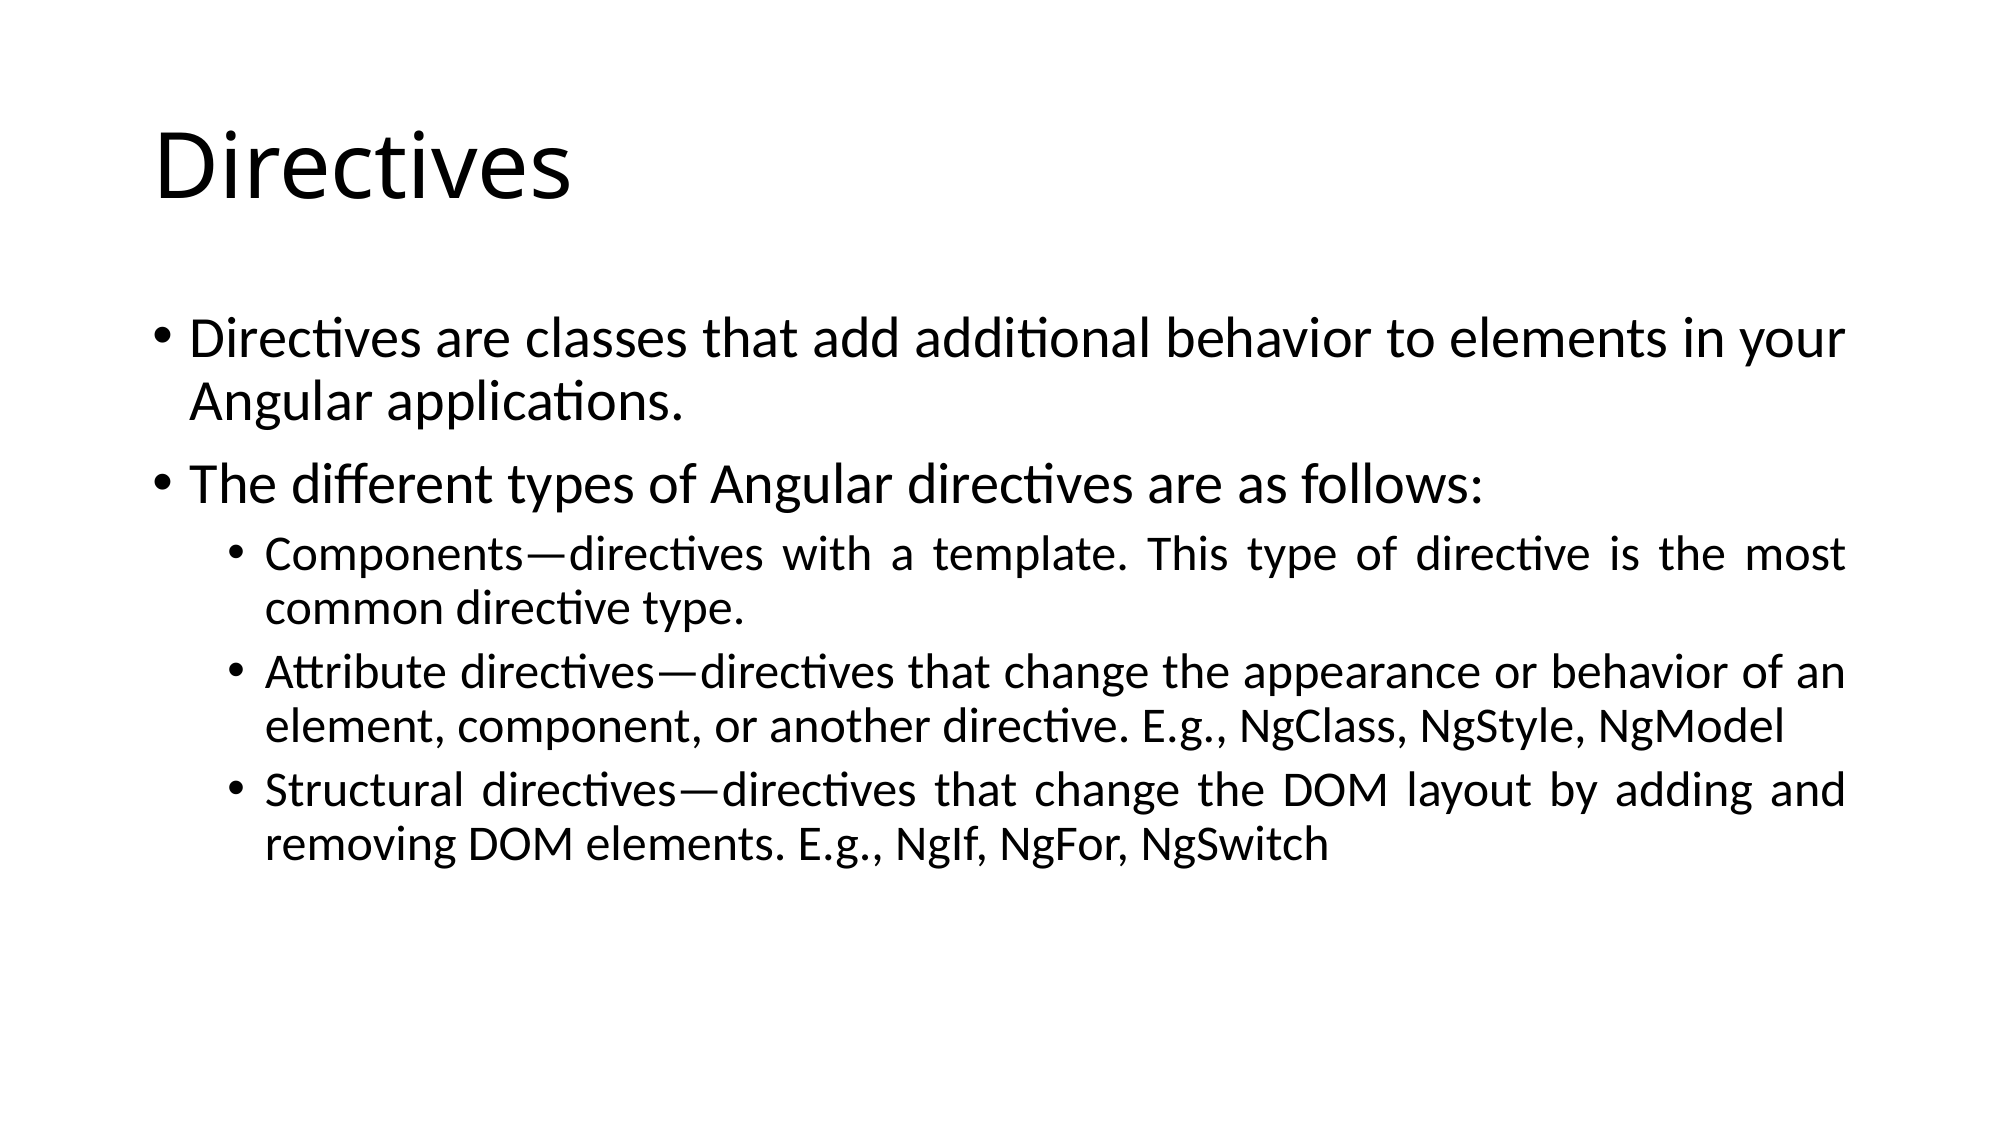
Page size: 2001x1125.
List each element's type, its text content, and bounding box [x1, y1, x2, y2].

title Directives [137, 59, 1863, 278]
list Directives are classes that add additional behavior to elements in your Angular applications. The different types of Angular directives are as follows: Components—directives with a template. This type of directive is the most common directive type. Attribute directives—directives that change the appearance or behavior of an element, component, or another directive. E.g., NgClass, NgStyle, NgModel Structural directives—directives that change the DOM layout by adding and removing DOM elements. E.g., NgIf, NgFor, NgSwitch [137, 299, 1863, 1014]
